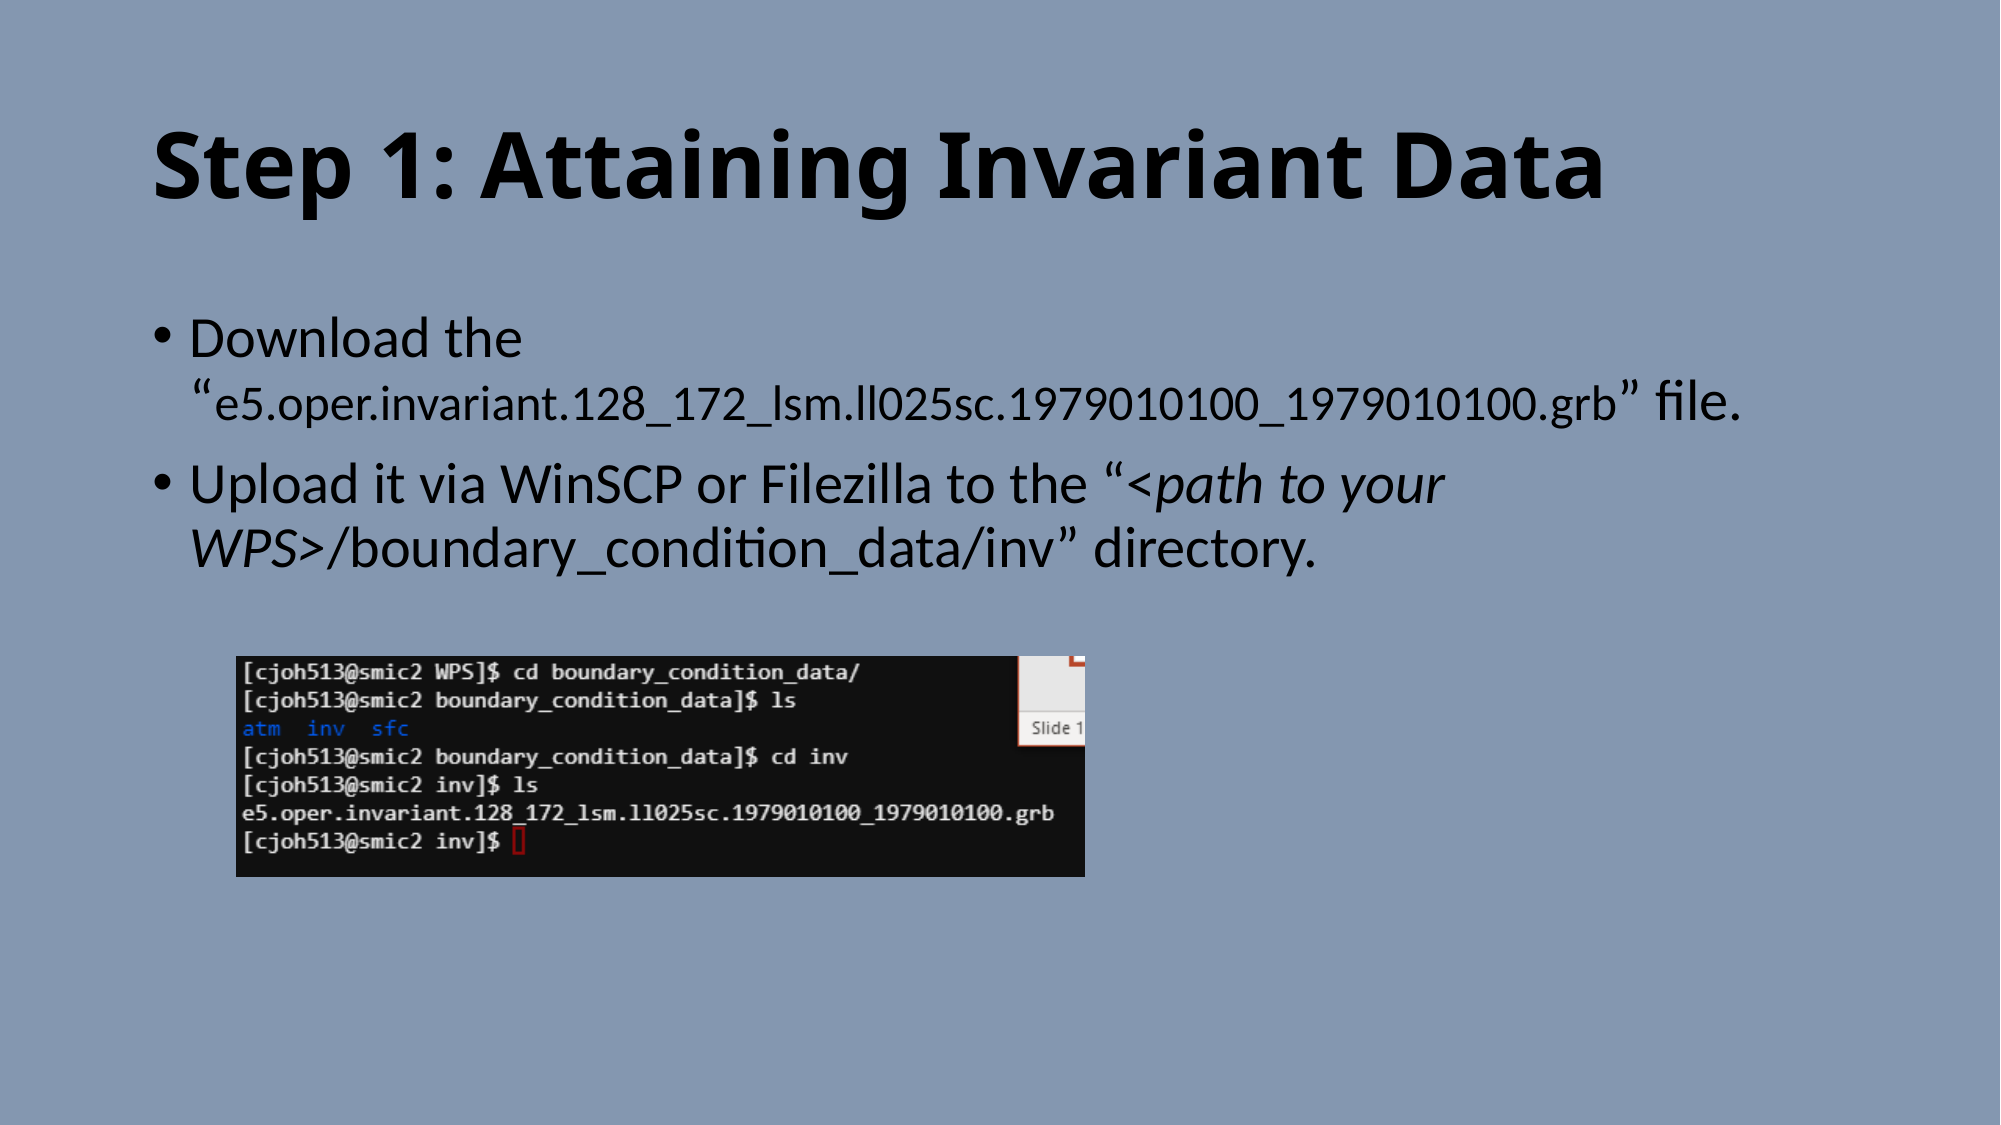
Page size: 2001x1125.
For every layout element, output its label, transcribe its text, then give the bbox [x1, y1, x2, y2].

title Step 1: Attaining Invariant Data [137, 59, 1863, 278]
picture [236, 656, 1085, 877]
list Download the “e5.oper.invariant.128_172_lsm.ll025sc.1979010100_1979010100.grb” file. Upload it via WinSCP or Filezilla to the “<path to your WPS>/boundary_condition_data/inv” directory. [137, 299, 1863, 1014]
